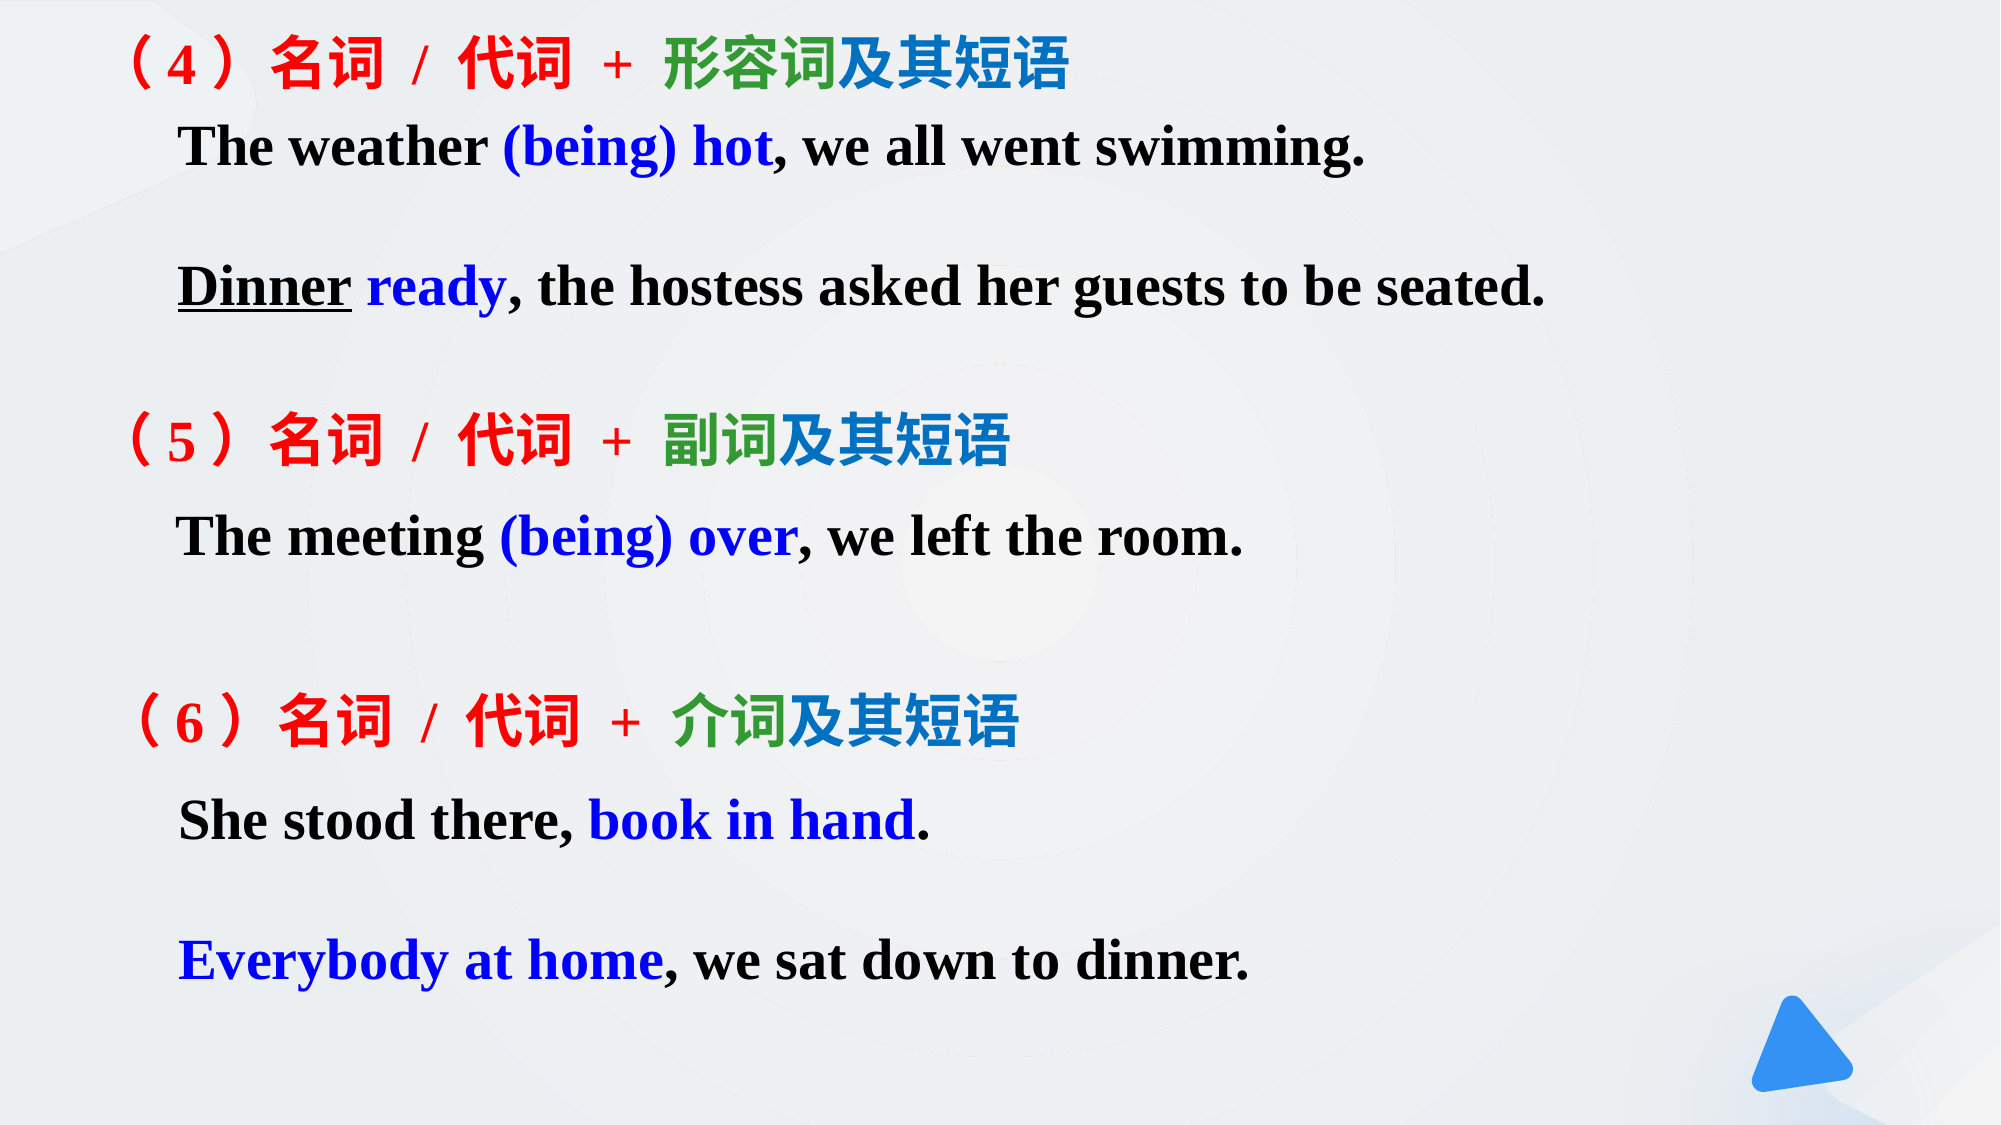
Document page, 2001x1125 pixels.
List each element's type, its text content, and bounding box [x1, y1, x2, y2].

text_box （4）名词 / 代词 + 形容词及其短语 [80, 18, 1086, 104]
text_box （6）名词 / 代词 + 介词及其短语 [88, 677, 1036, 762]
text_box The meeting (being) over, we left the room. [163, 490, 1257, 575]
text_box （5）名词 / 代词 + 副词及其短语 [80, 395, 1027, 551]
text_box The weather (being) hot, we all went swimming. Dinner ready, the hostess asked her guests to be seated. [164, 100, 1561, 325]
text_box She stood there, book in hand. Everybody at home, we sat down to dinner. [163, 774, 1265, 999]
